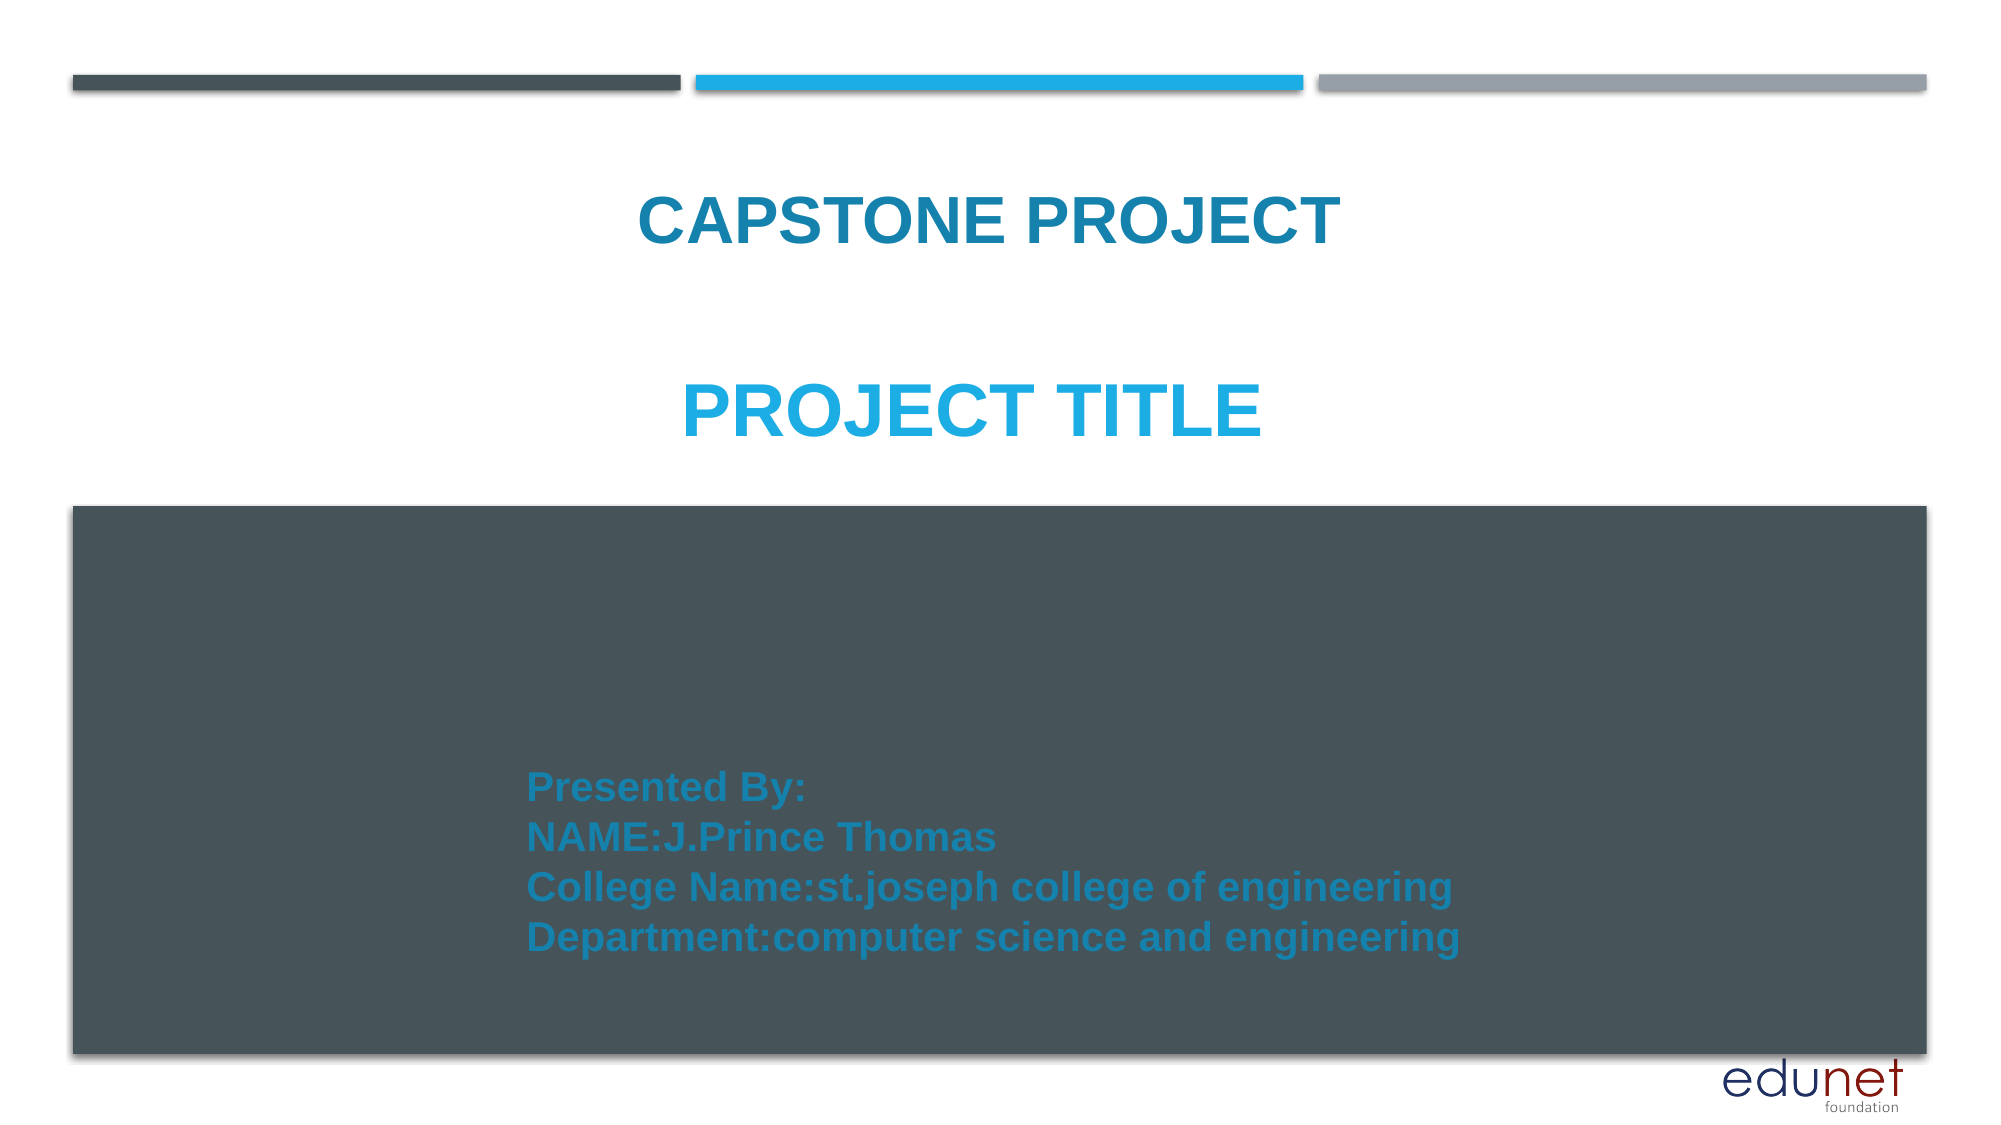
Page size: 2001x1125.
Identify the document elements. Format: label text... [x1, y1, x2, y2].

title PROJECT TITLE [222, 298, 1723, 460]
text_box Presented By: NAME:J.Prince Thomas College Name:st.joseph college of engineering Department:computer science and engineering [511, 752, 1821, 968]
text_box CAPSTONE PROJECT [0, 169, 2000, 265]
picture [1719, 1056, 1905, 1116]
